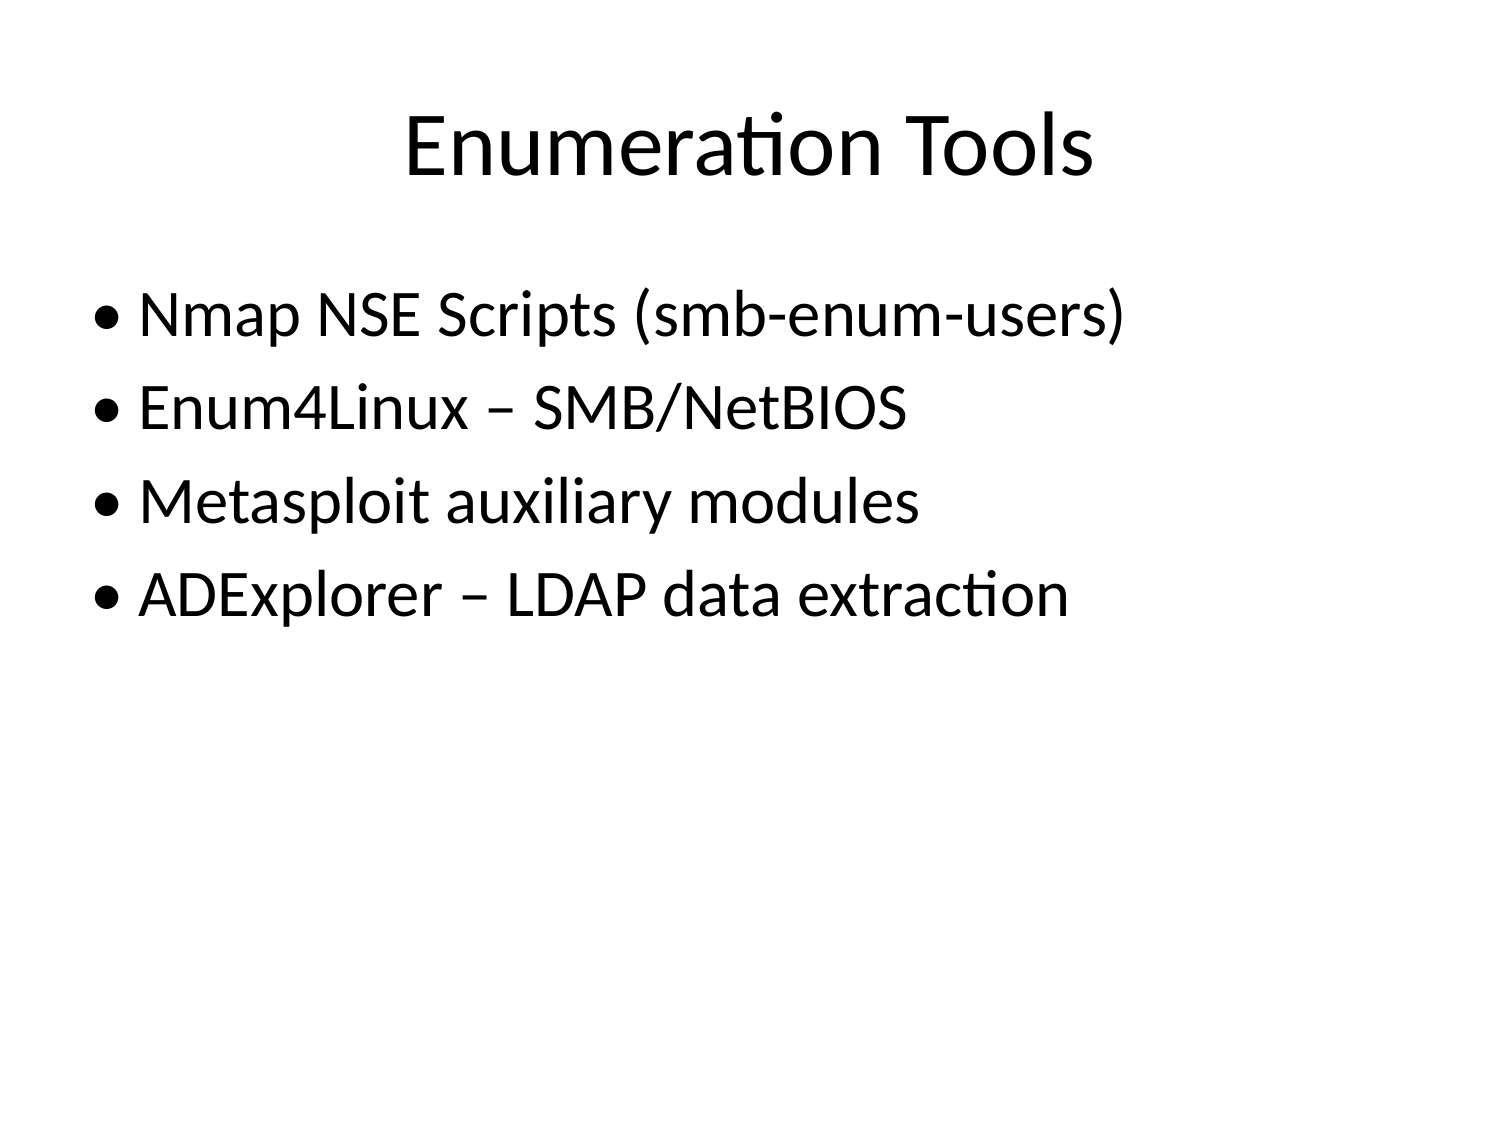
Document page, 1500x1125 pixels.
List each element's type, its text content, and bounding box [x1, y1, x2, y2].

title Enumeration Tools [75, 45, 1425, 233]
list • Nmap NSE Scripts (smb-enum-users) • Enum4Linux – SMB/NetBIOS • Metasploit auxiliary modules • ADExplorer – LDAP data extraction [75, 262, 1425, 1005]
